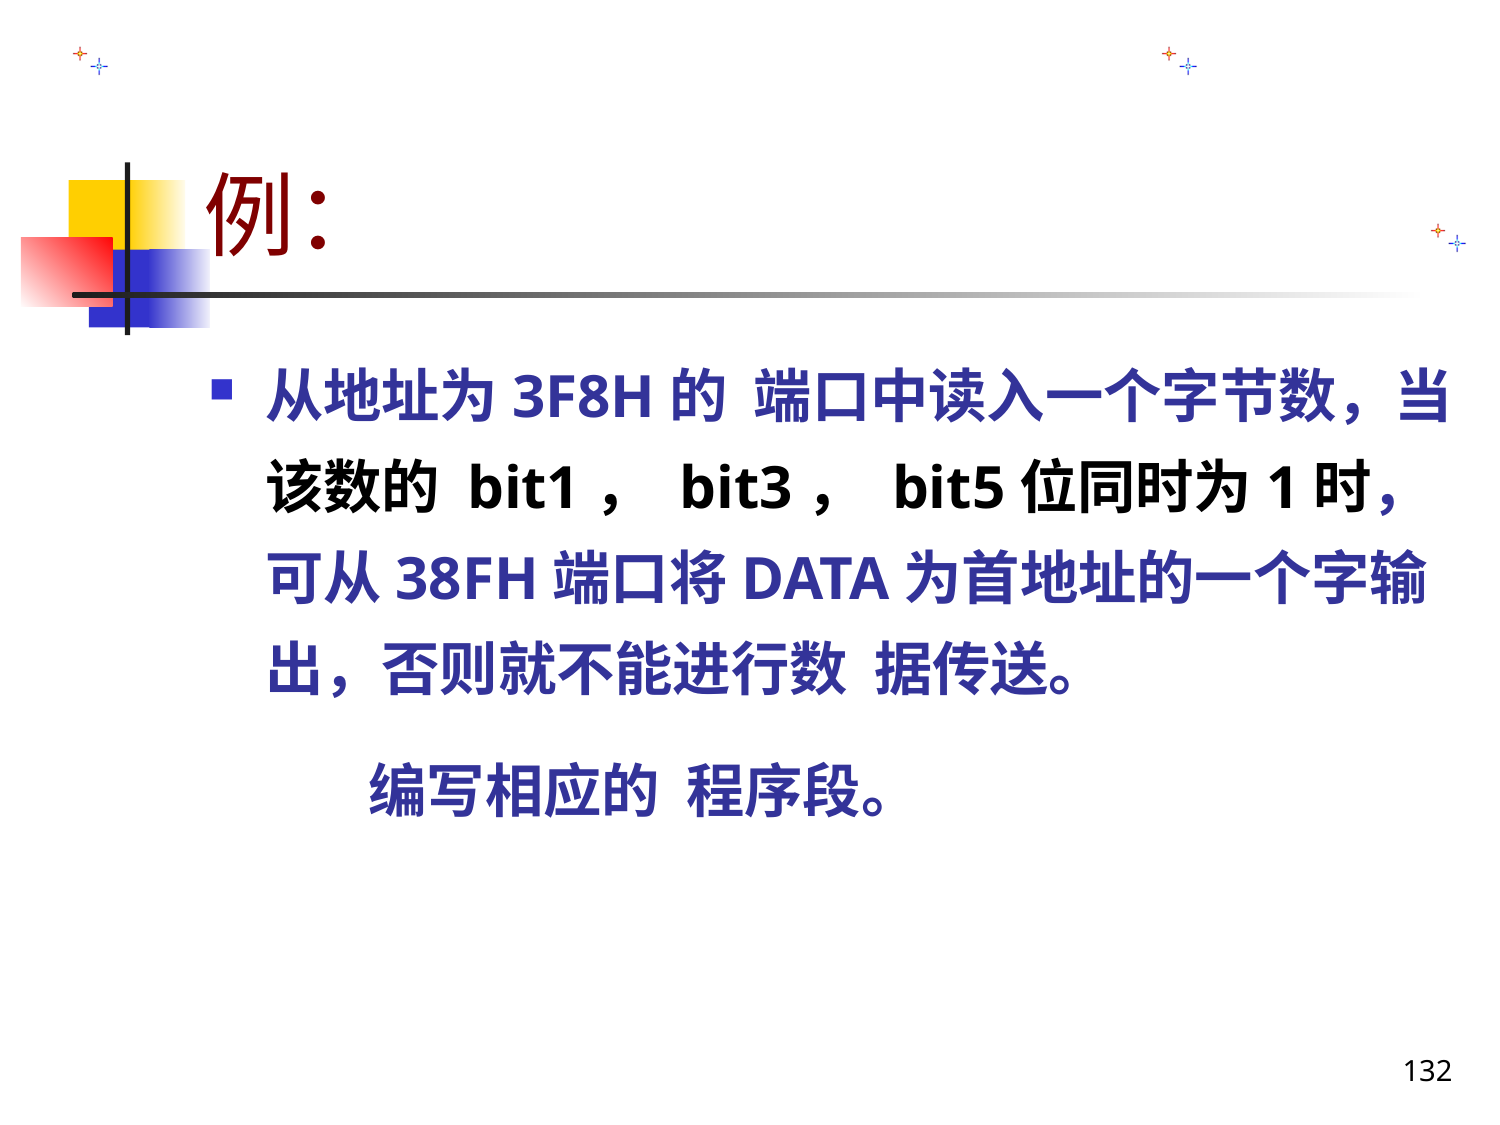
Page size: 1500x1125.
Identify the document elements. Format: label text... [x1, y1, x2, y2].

list 从地址为3F8H的 端口中读入一个字节数，当该数的 bit1， bit3， bit5位同时为1时，可从38FH端口将DATA为首地址的一个字输出，否则就不能进行数 据传送。 编写相应的 程序段。 [193, 330, 1470, 1007]
title 例： [188, 34, 1468, 276]
picture [62, 42, 113, 93]
slide_number 132 [1154, 1023, 1468, 1100]
